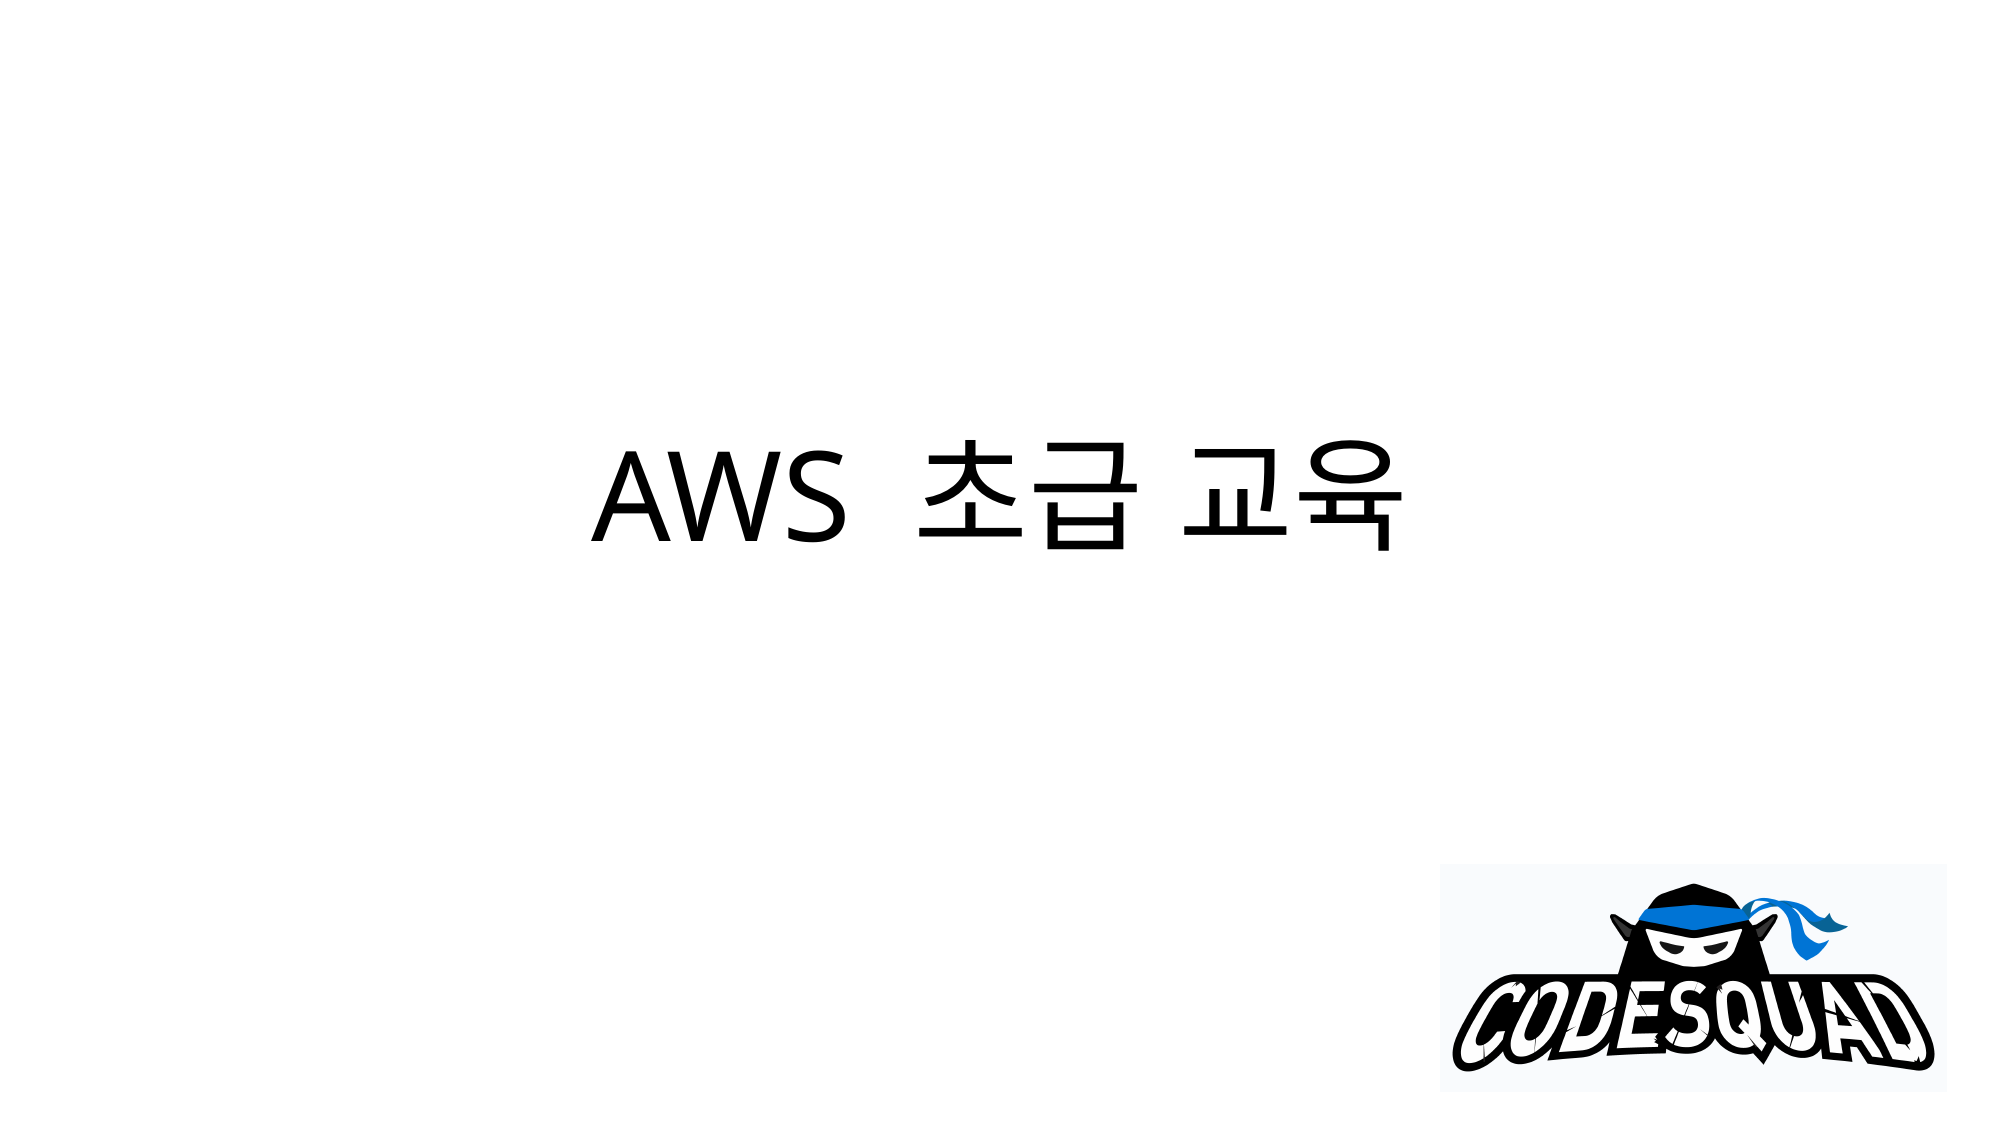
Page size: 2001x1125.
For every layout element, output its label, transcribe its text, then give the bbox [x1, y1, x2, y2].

title AWS 초급 교육 [249, 184, 1750, 576]
picture [1440, 864, 1947, 1092]
